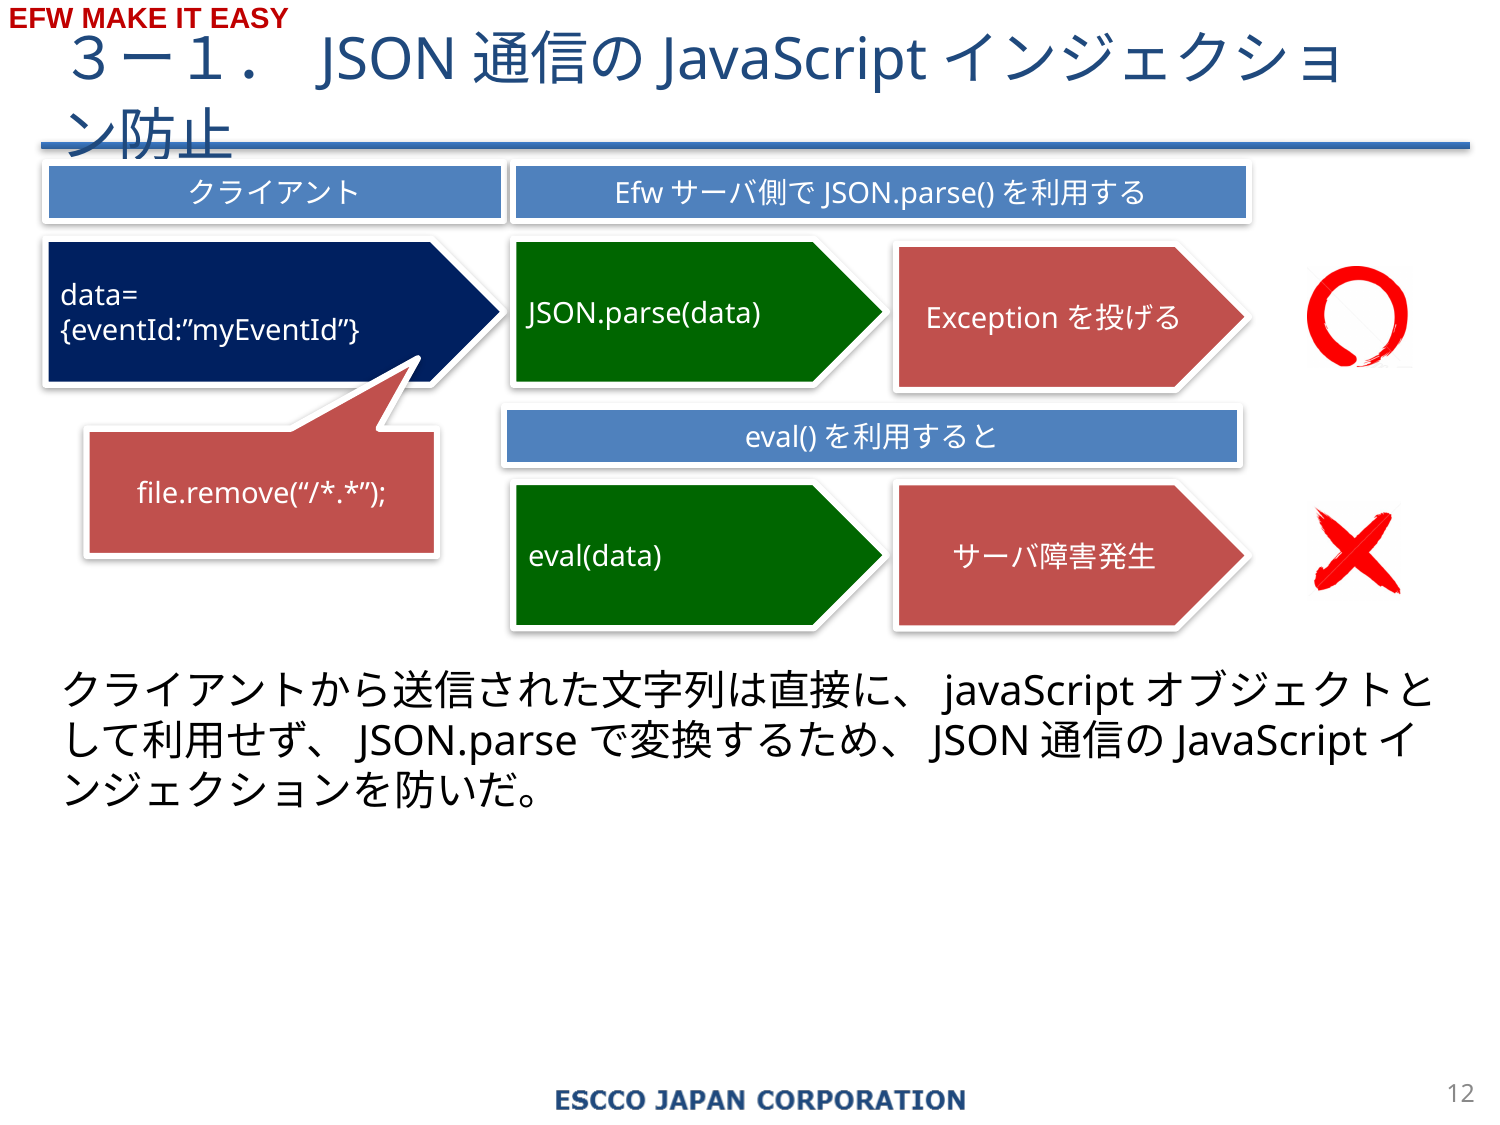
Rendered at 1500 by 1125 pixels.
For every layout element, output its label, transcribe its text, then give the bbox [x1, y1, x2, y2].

text_box クライアント [42, 159, 507, 224]
picture [523, 1069, 999, 1125]
text_box [25, 0, 76, 27]
picture [1307, 501, 1402, 601]
text_box file.remove(“/*.*”); [83, 355, 441, 560]
title ３ー１． JSON通信のJavaScriptインジェクション防止 [45, 44, 1396, 138]
text_box 11 [1139, 1065, 1490, 1125]
text_box eval()を利用すると [501, 403, 1243, 468]
text_box [50, 1, 101, 52]
text_box eval(data) [510, 478, 888, 632]
text_box サーバ障害発生 [892, 479, 1253, 632]
text_box data= {eventId:”myEventId”} [42, 235, 505, 388]
picture [1307, 266, 1413, 368]
text_box JSON.parse(data) [510, 235, 891, 388]
text_box クライアントから送信された文字列は直接に、javaScriptオブジェクトとして利用せず、JSON.parseで変換するため、JSON通信のJavaScriptインジェクションを防いだ。 [45, 656, 1464, 822]
text_box Efwサーバ側でJSON.parse()を利用する [510, 159, 1252, 224]
text_box Exceptionを投げる [892, 240, 1253, 394]
